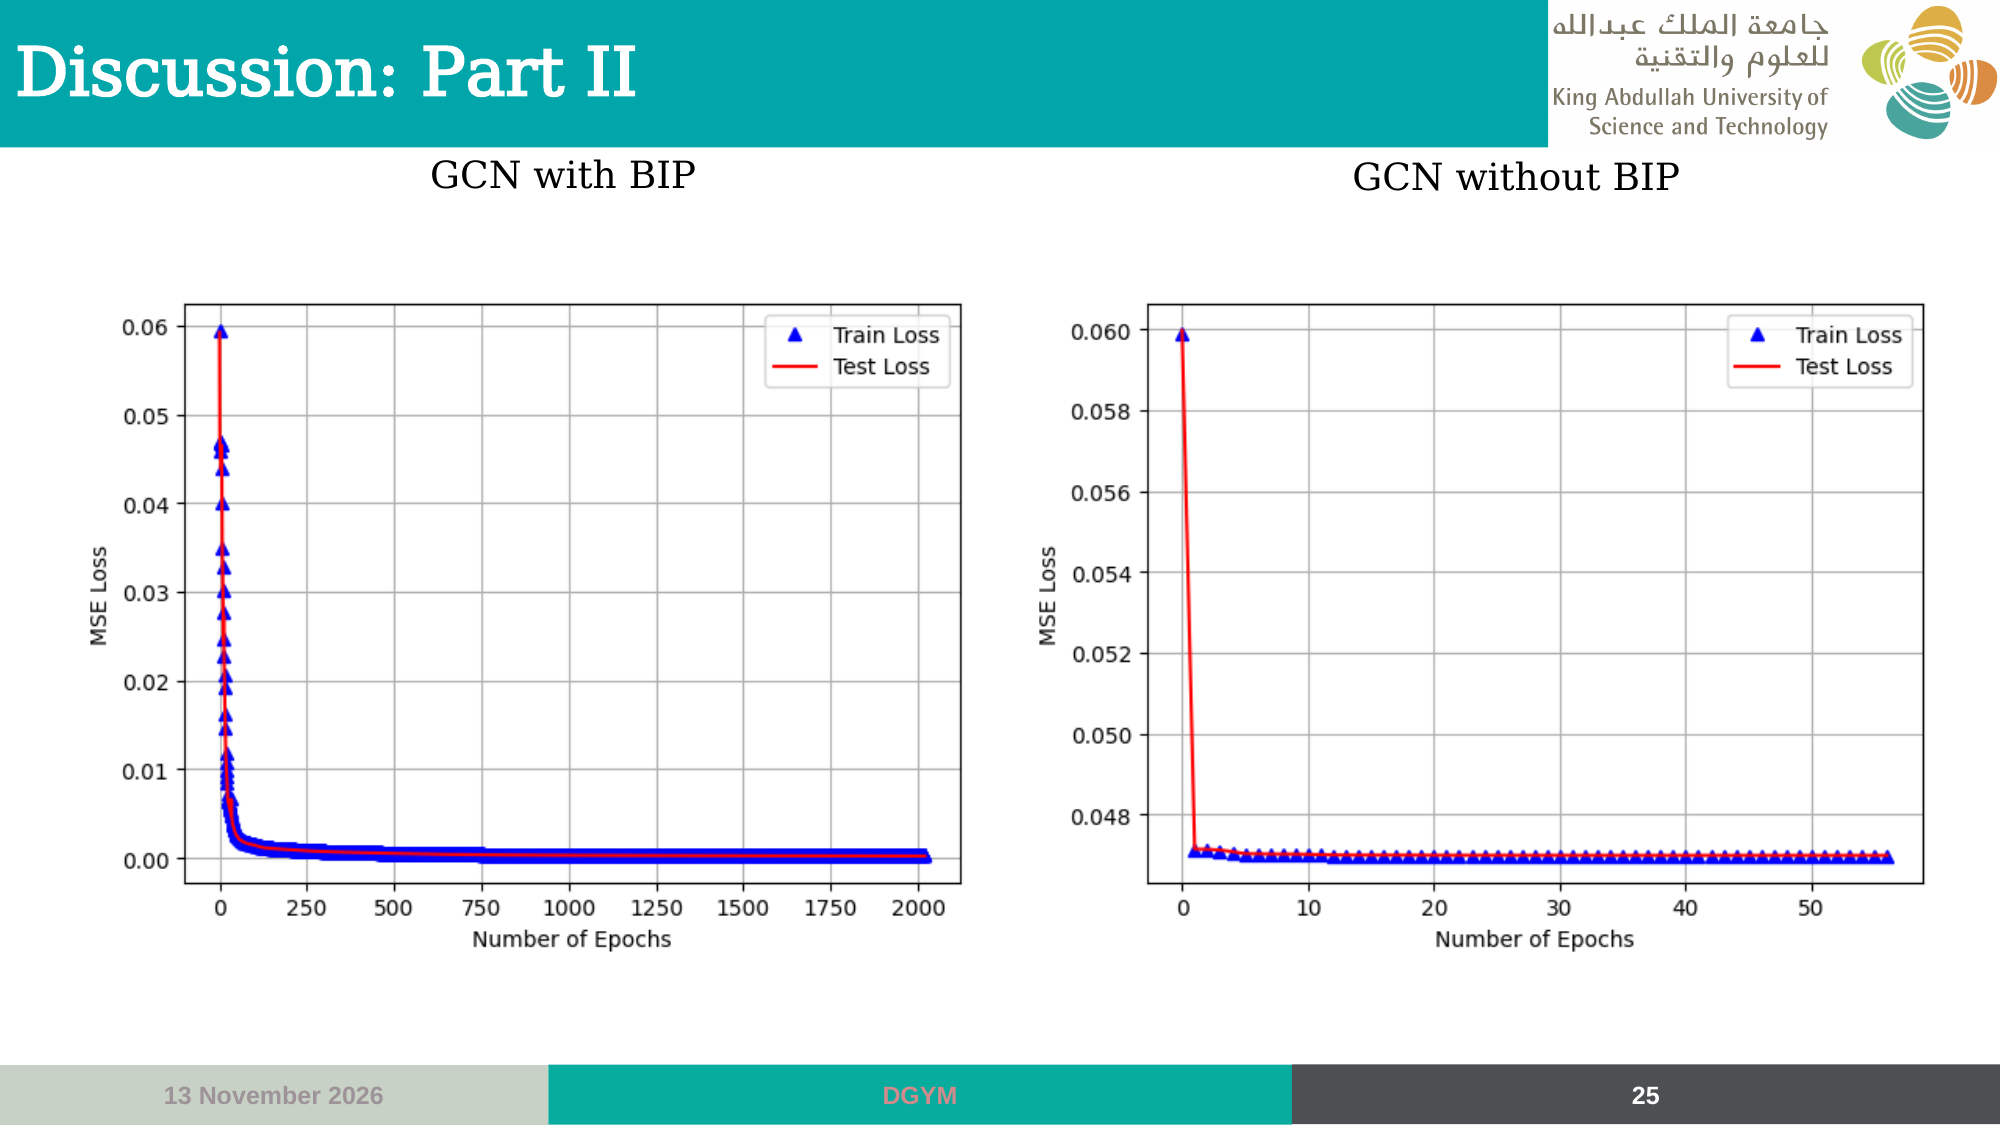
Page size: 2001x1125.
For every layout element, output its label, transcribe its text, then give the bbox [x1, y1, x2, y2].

text_box GCN without BIP [1337, 145, 1696, 205]
title Discussion: Part II [0, 0, 1549, 148]
picture [1024, 290, 1937, 966]
picture [75, 290, 976, 966]
footer DGYM [548, 1064, 1291, 1125]
slide_number 25 [1291, 1064, 2000, 1125]
text_box GCN with BIP [415, 143, 712, 203]
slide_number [0, 1065, 548, 1125]
